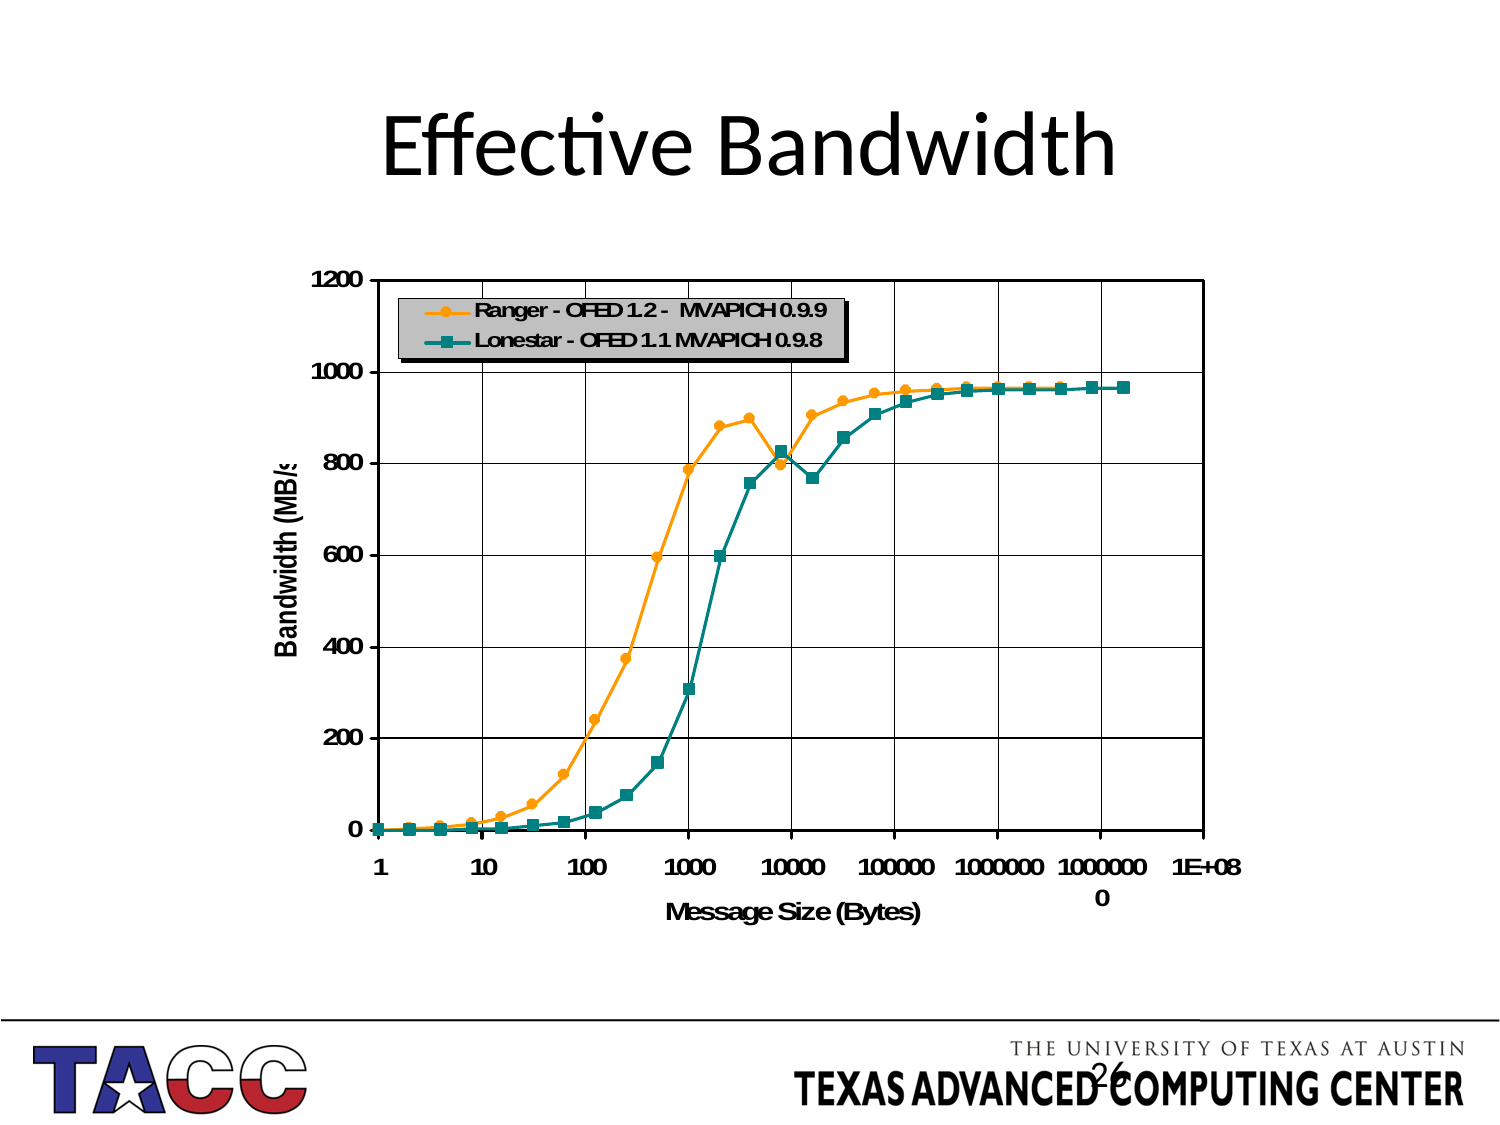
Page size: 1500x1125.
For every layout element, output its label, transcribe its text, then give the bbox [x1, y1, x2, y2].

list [228, 241, 1272, 959]
slide_number 26 [1074, 1042, 1425, 1103]
picture [0, 1018, 1500, 1125]
title Effective Bandwidth [75, 45, 1425, 233]
